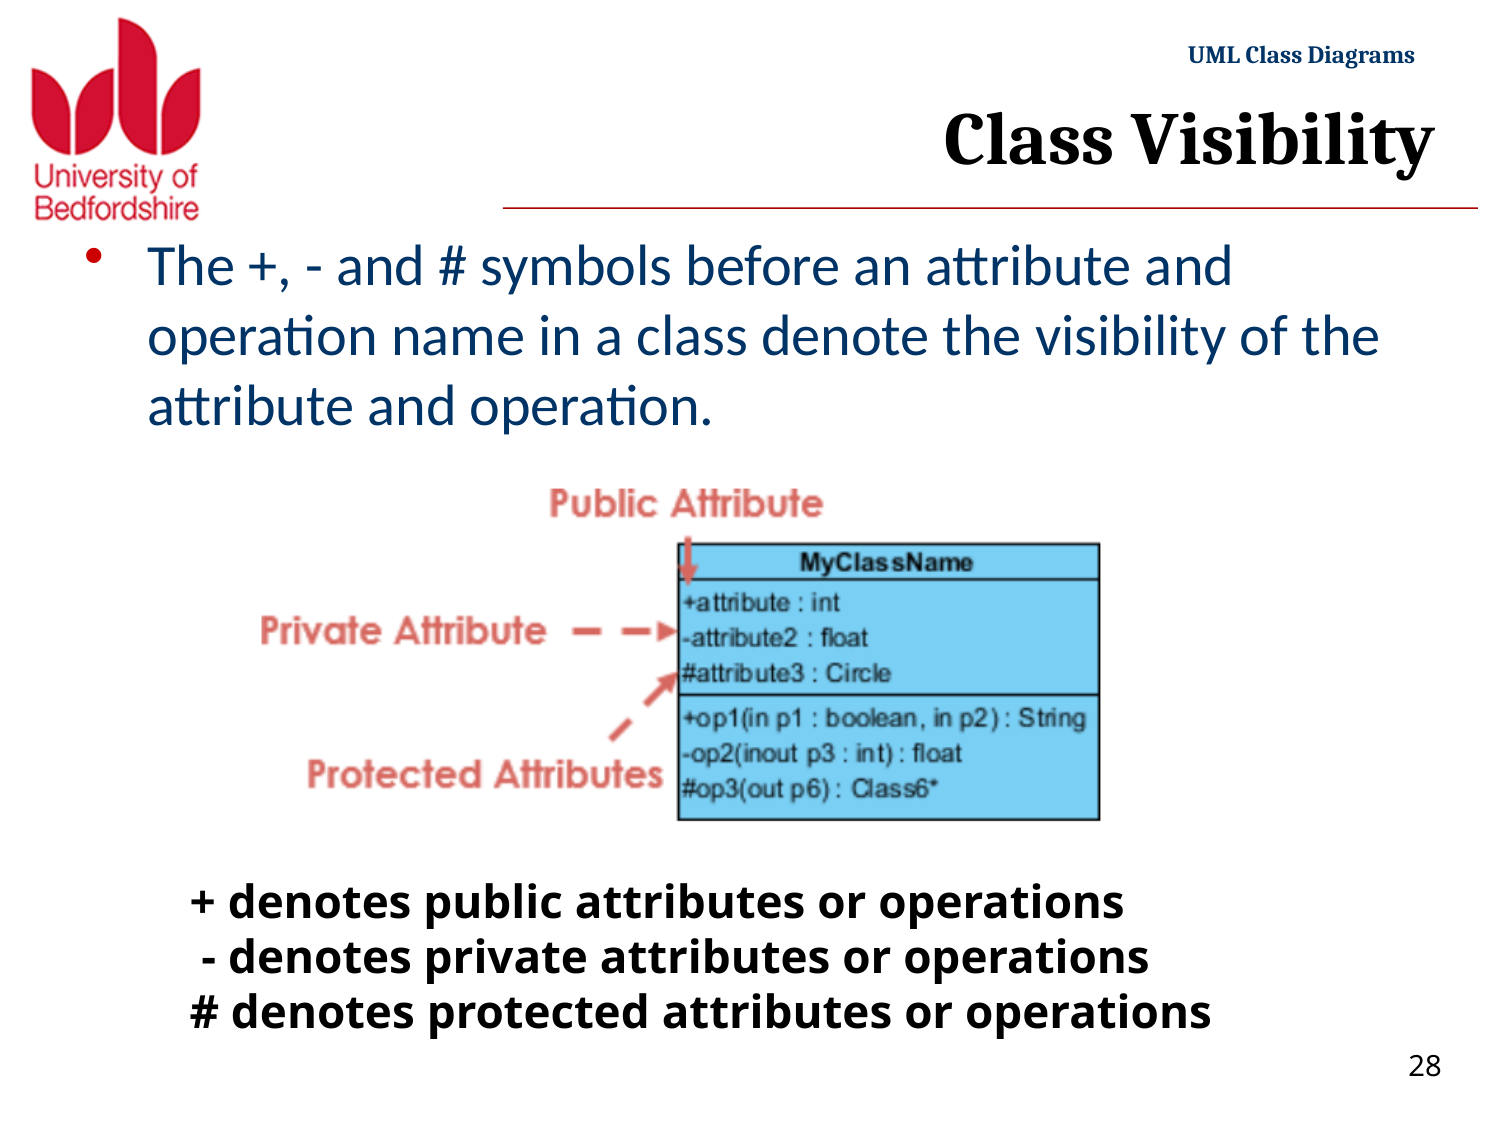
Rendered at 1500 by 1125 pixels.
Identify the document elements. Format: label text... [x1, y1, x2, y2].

list The +, - and # symbols before an attribute and operation name in a class denote the visibility of the attribute and operation. [69, 219, 1452, 988]
text_box + denotes public attributes or operations - denotes private attributes or operations # denotes protected attributes or operations [174, 864, 1400, 1045]
picture [0, 0, 237, 236]
title Class Visibility [301, 78, 1452, 191]
picture [218, 467, 1146, 841]
